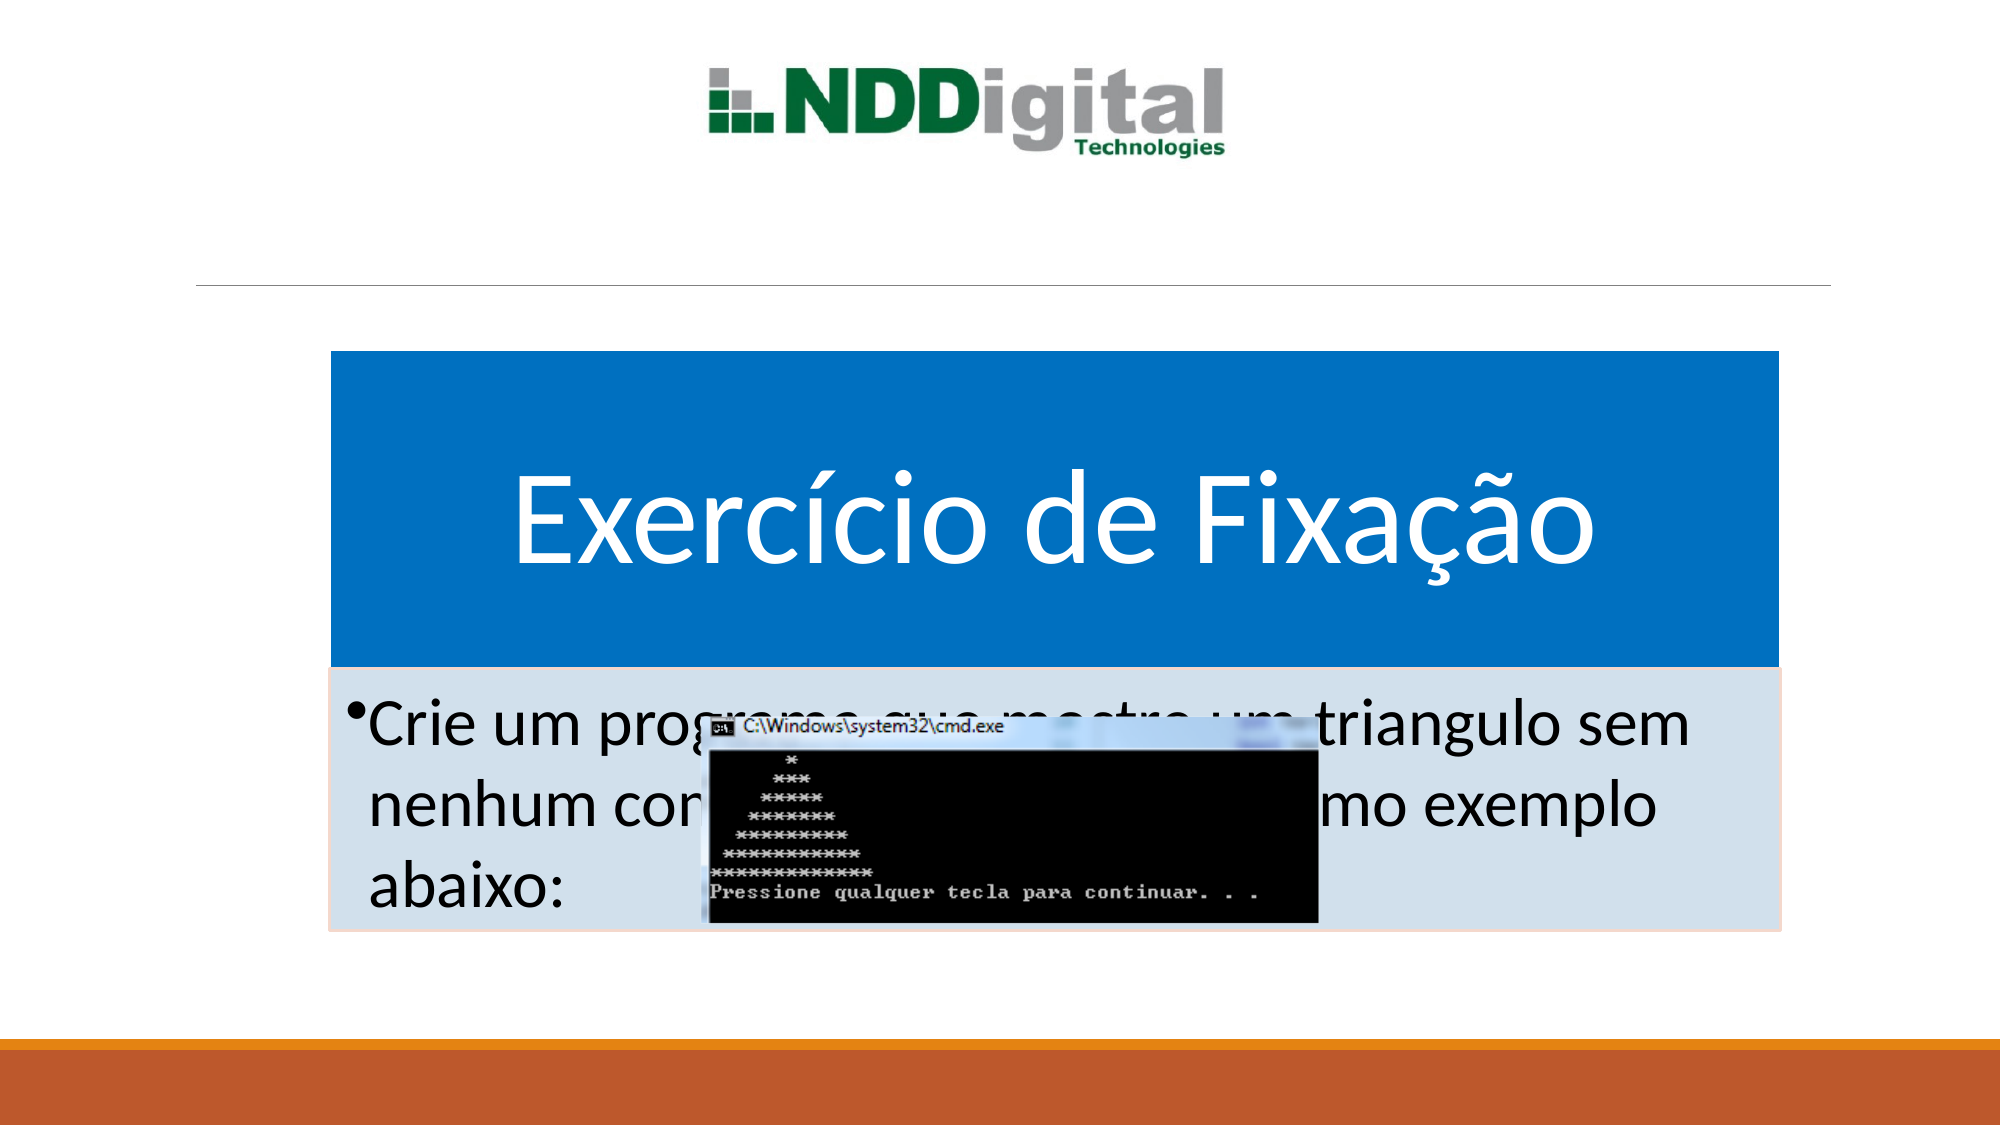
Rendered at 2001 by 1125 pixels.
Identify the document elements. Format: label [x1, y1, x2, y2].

text_box [328, 349, 1781, 670]
picture [684, 694, 1353, 948]
picture [684, 0, 1249, 180]
